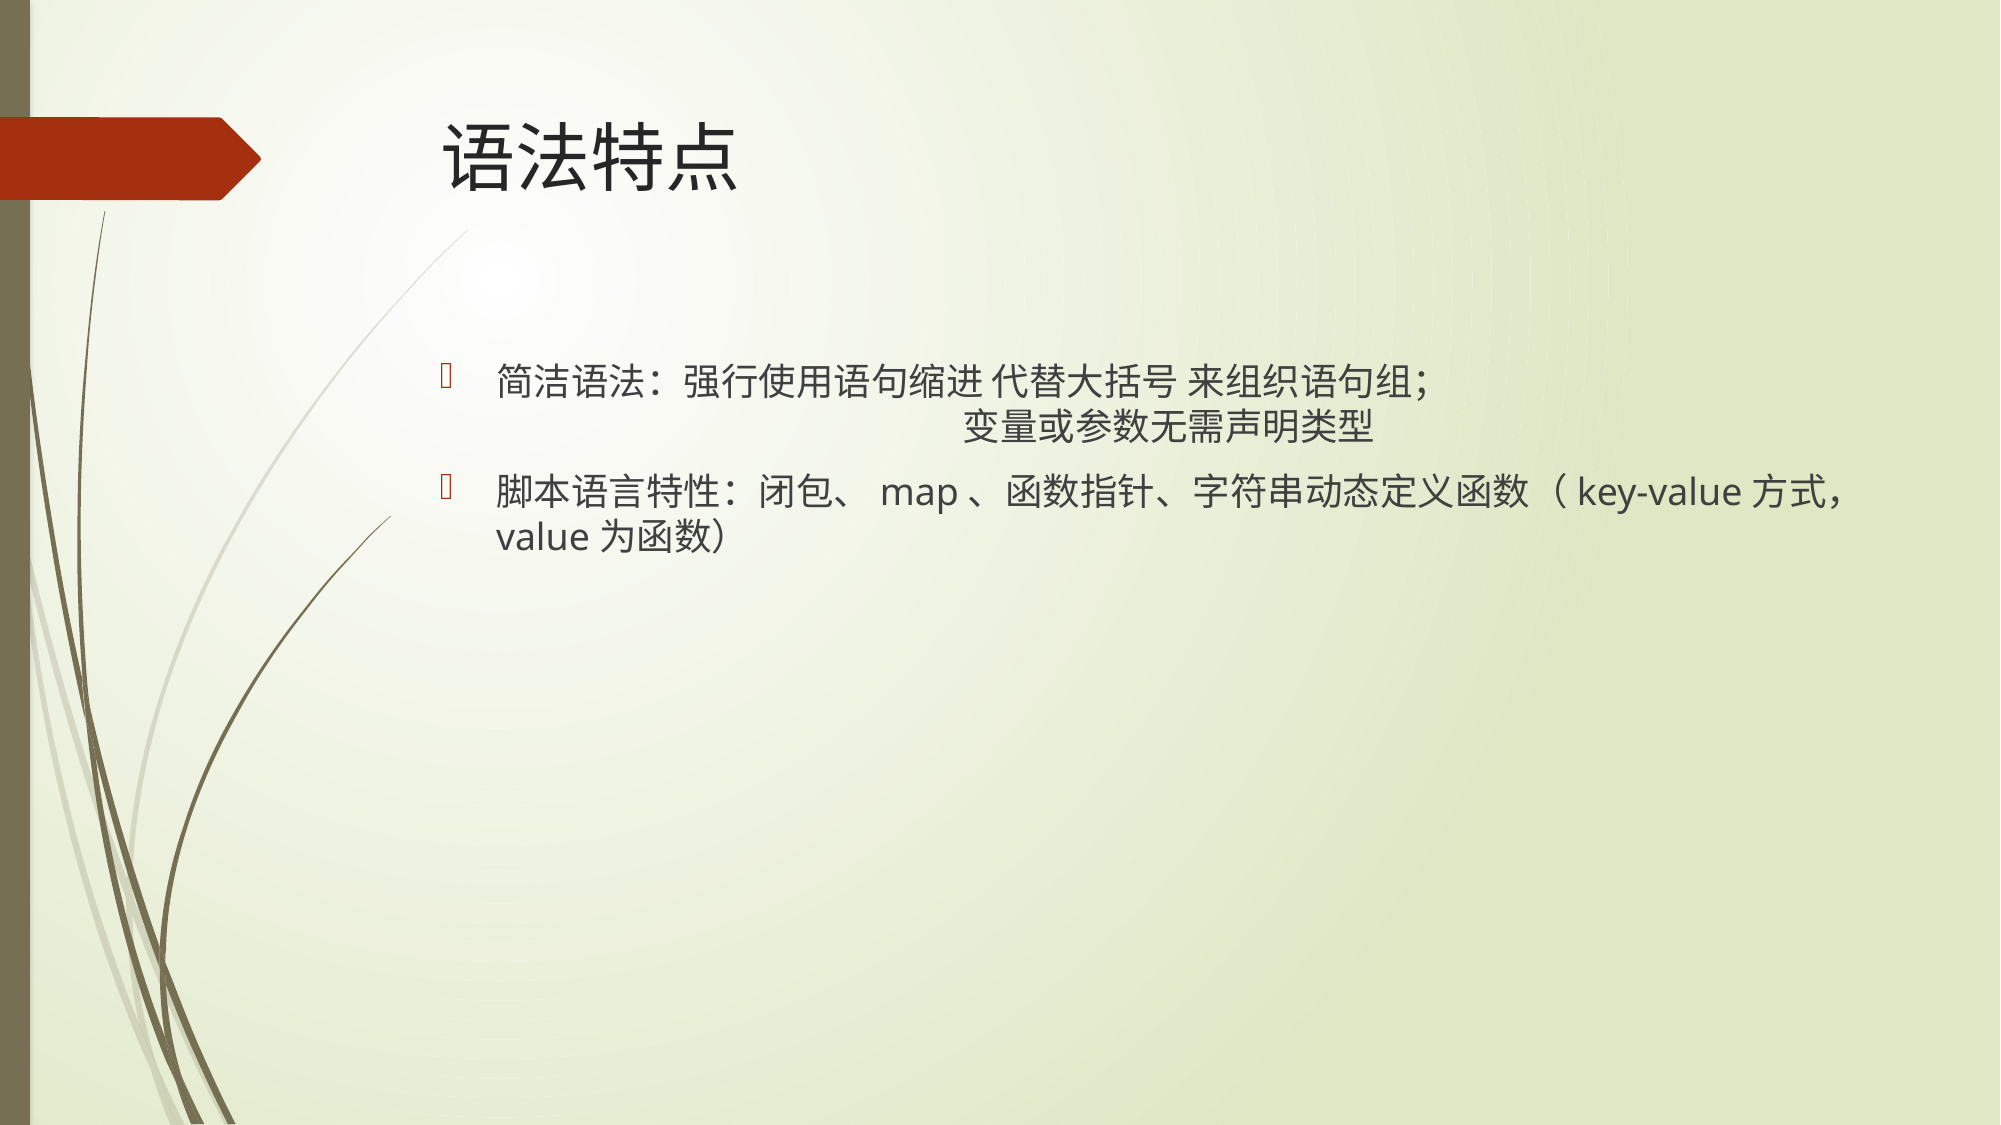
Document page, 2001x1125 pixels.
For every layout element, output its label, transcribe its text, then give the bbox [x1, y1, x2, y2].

title 语法特点 [425, 102, 1888, 313]
list 简洁语法：强行使用语句缩进 代替大括号 来组织语句组； 变量或参数无需声明类型 脚本语言特性：闭包、map、函数指针、字符串动态定义函数（key-value方式，value为函数） [424, 350, 1888, 970]
